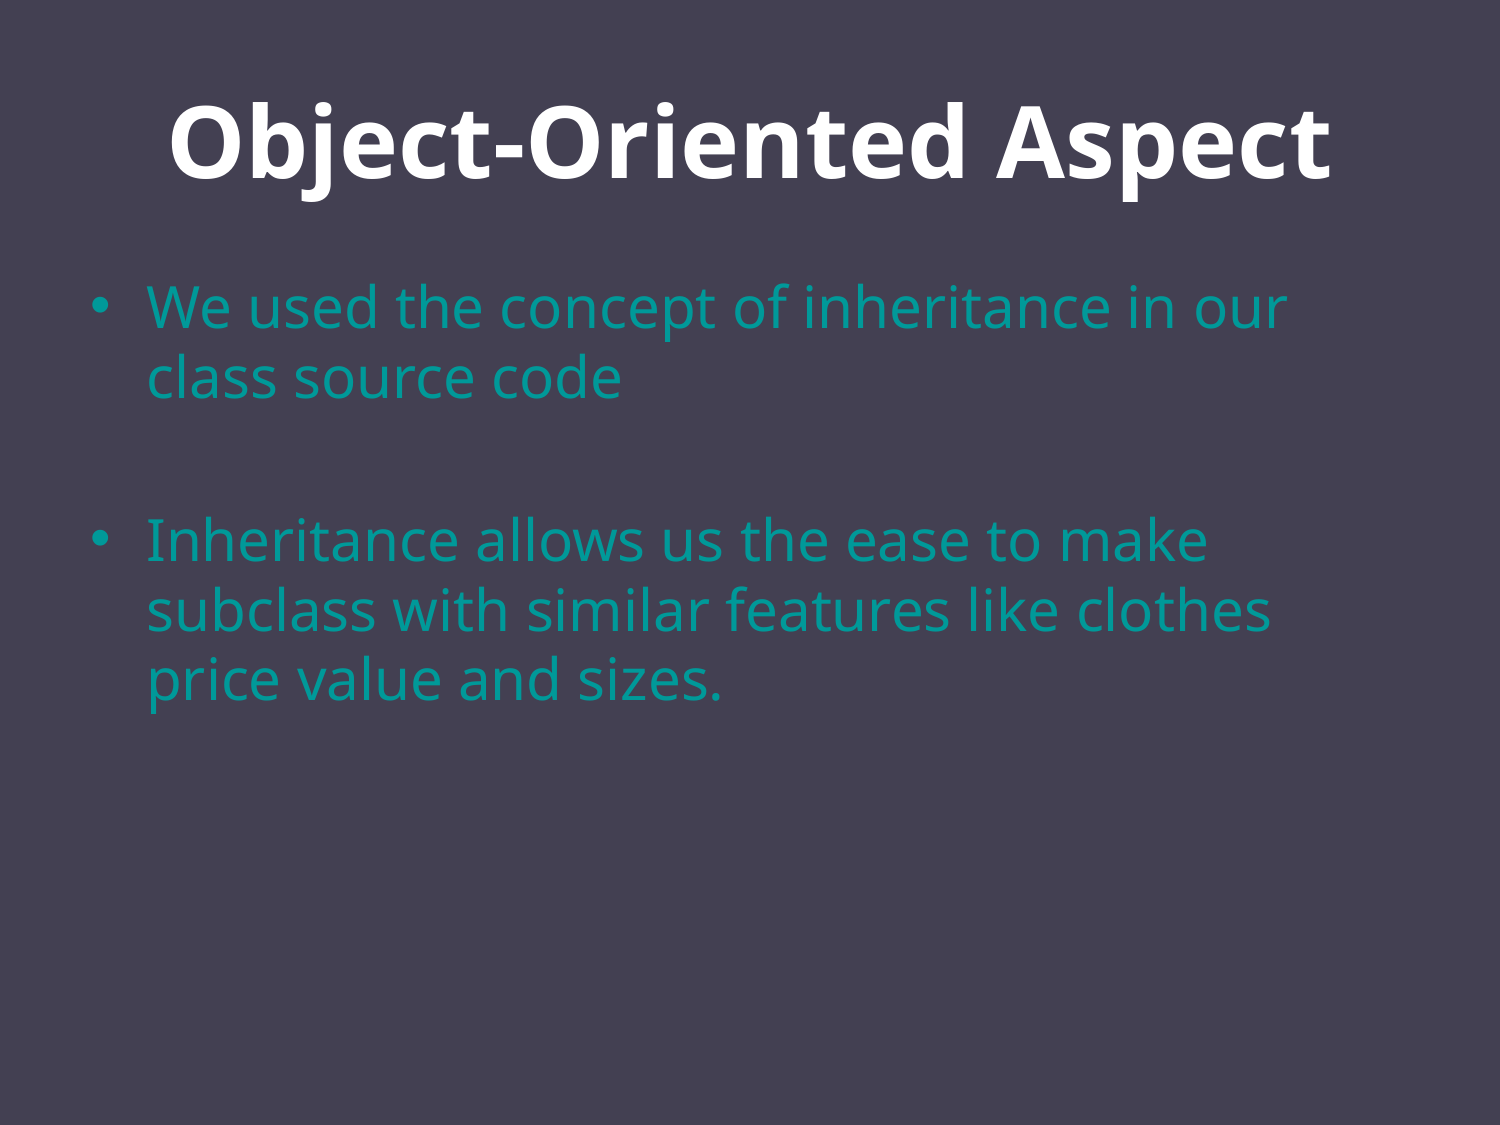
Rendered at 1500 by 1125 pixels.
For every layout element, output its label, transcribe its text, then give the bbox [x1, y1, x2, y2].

title Object-Oriented Aspect [75, 45, 1425, 233]
list We used the concept of inheritance in our class source code Inheritance allows us the ease to make subclass with similar features like clothes price value and sizes. [75, 262, 1425, 1005]
